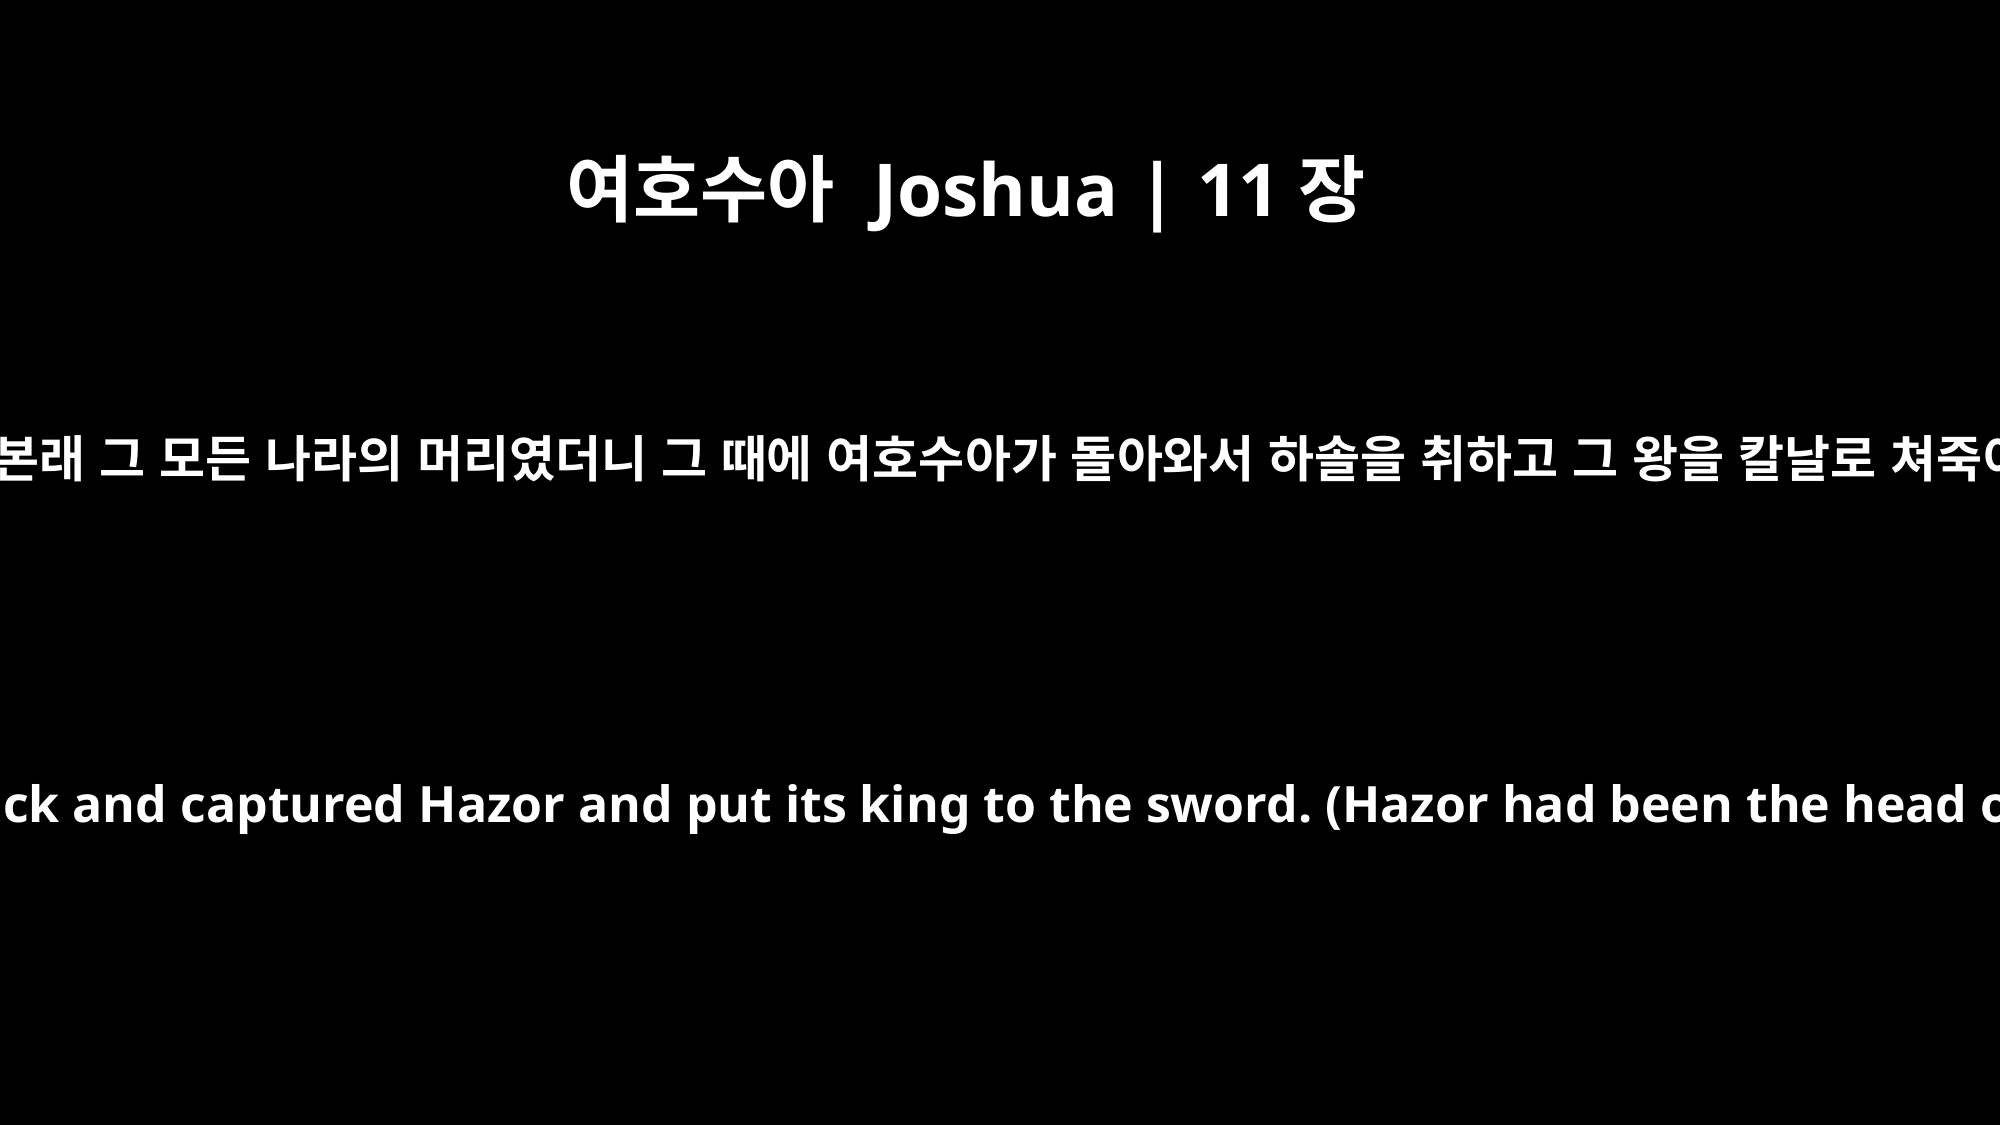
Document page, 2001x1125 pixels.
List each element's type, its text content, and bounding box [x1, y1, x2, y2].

text_box 여호수아 Joshua | 11장 [551, 136, 1381, 239]
text_box 10 하솔은 본래 그 모든 나라의 머리였더니 그 때에 여호수아가 돌아와서 하솔을 취하고 그 왕을 칼날로 쳐죽이고 [0, 359, 2000, 495]
text_box At that time Joshua turned back and captured Hazor and put its king to the sword. (Hazor had been the head of all these kingdoms.) [0, 764, 2000, 840]
